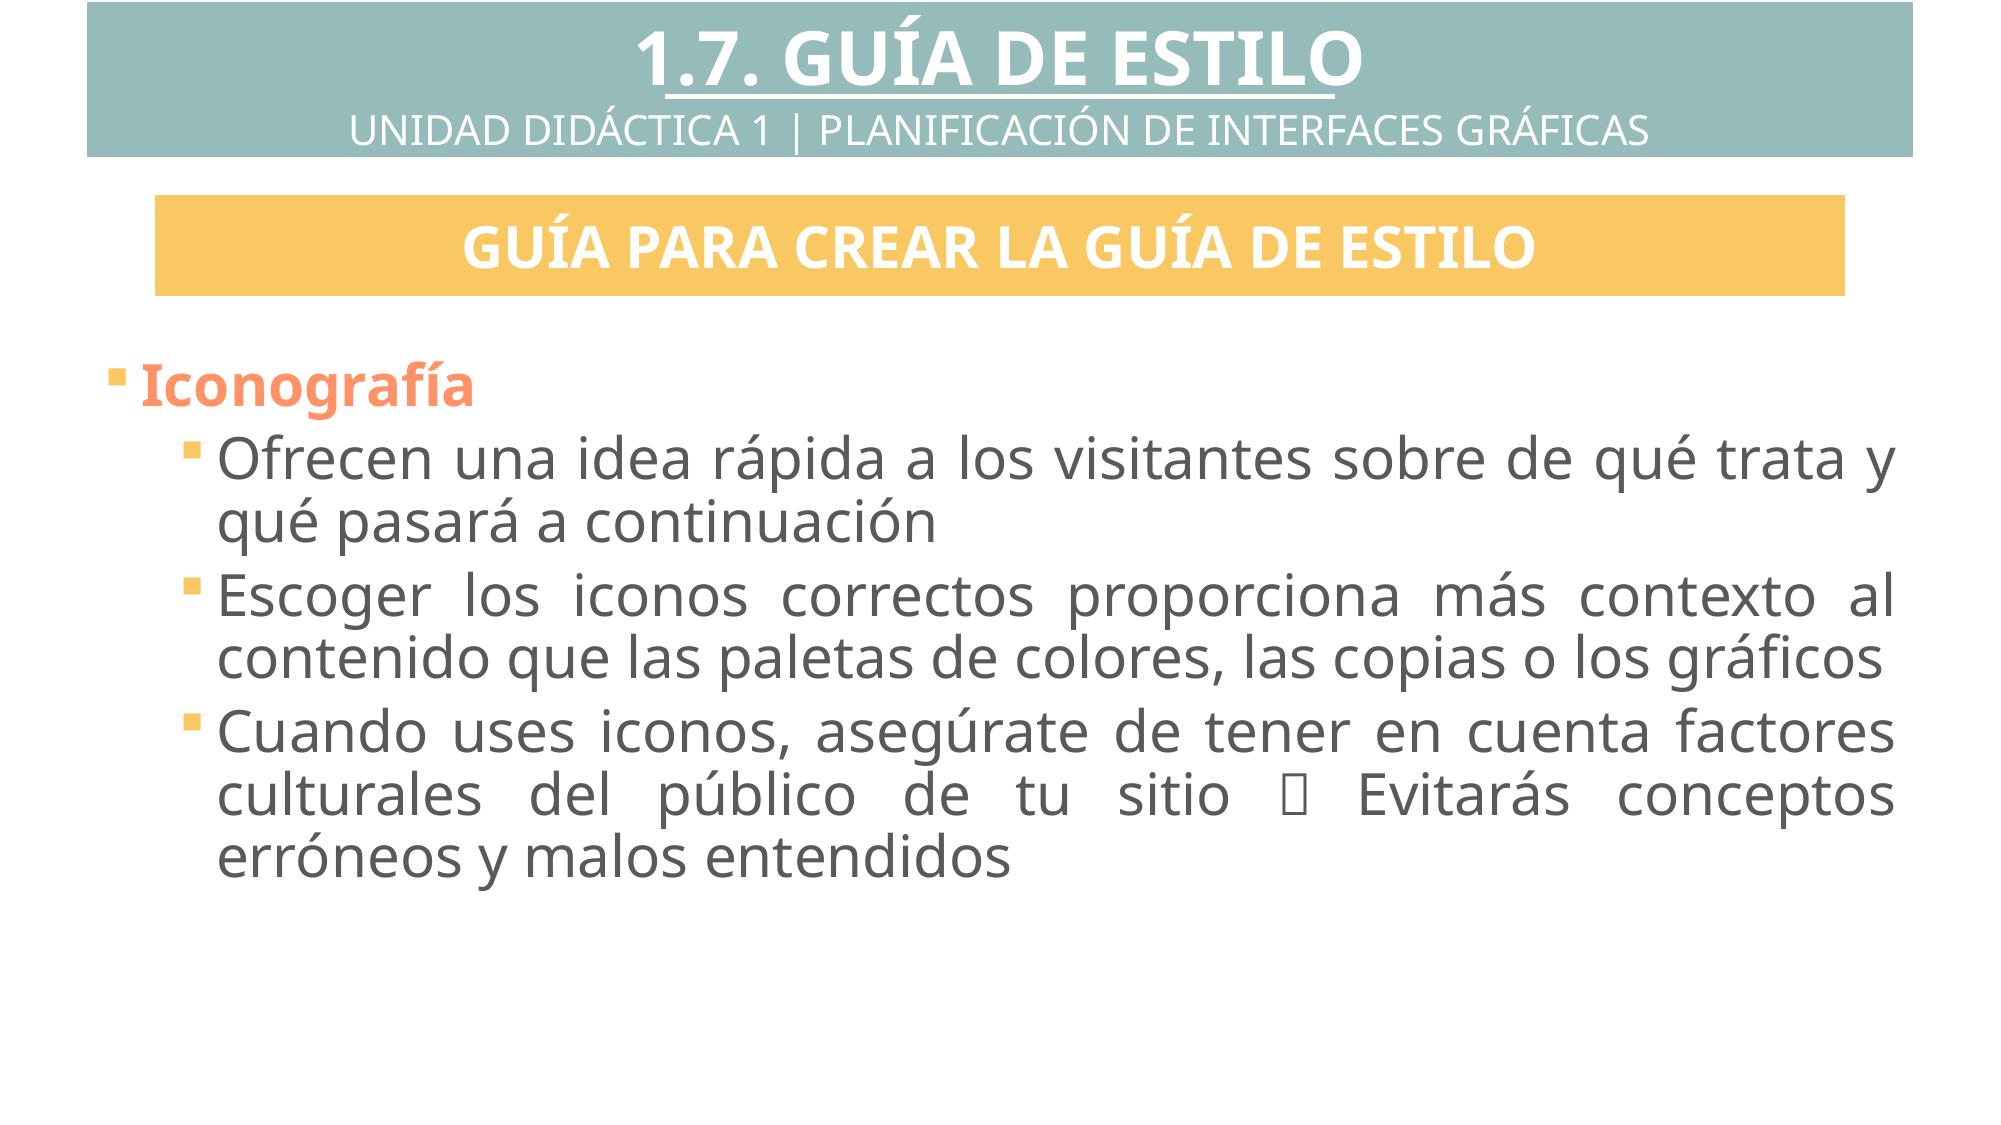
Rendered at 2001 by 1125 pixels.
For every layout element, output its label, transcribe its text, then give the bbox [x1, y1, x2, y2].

text_box 1.7. GUÍA DE ESTILO [87, 2, 1913, 102]
text_box GUÍA PARA CREAR LA GUÍA DE ESTILO [155, 195, 1845, 296]
text_box UNIDAD DIDÁCTICA 1 | PLANIFICACIÓN DE INTERFACES GRÁFICAS [87, 102, 1913, 157]
list Iconografía Ofrecen una idea rápida a los visitantes sobre de qué trata y qué pasará a continuación Escoger los iconos correctos proporciona más contexto al contenido que las paletas de colores, las copias o los gráficos Cuando uses iconos, asegúrate de tener en cuenta factores culturales del público de tu sitio  Evitarás conceptos erróneos y malos entendidos [88, 248, 1912, 1074]
